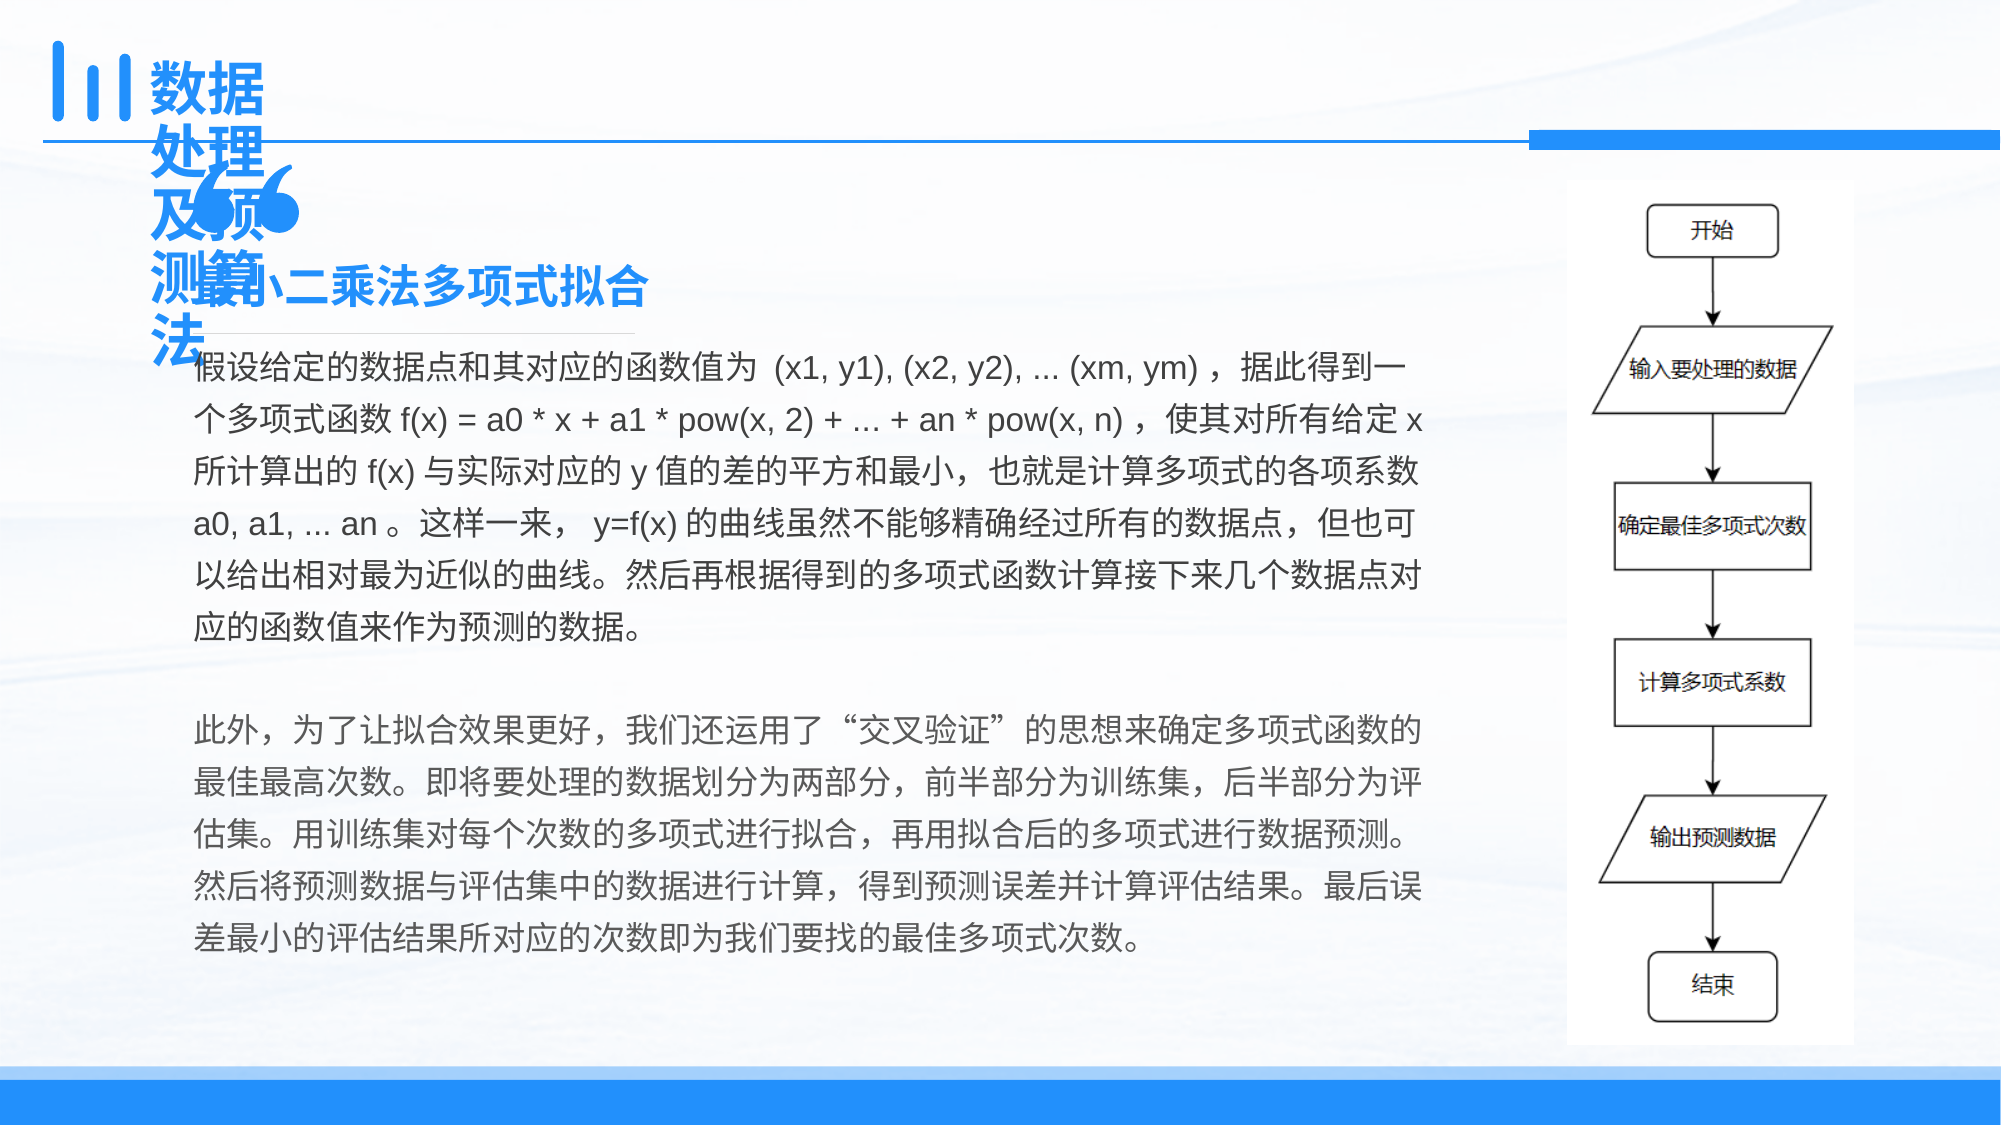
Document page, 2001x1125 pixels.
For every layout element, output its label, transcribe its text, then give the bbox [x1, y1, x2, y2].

text_box 最小二乘法多项式拟合 [193, 257, 700, 313]
picture [1567, 180, 1854, 1045]
text_box [257, 164, 299, 233]
title 数据处理及预测算法 [135, 52, 284, 133]
text_box 假设给定的数据点和其对应的函数值为 (x1, y1), (x2, y2), ... (xm, ym)，据此得到一个多项式函数f(x) = a0 * x + a1 * pow(x, 2) + ... + an * pow(x, n)，使其对所有给定x所计算出的f(x)与实际对应的y值的差的平方和最小，也就是计算多项式的各项系数 a0, a1, ... an。这样一来，y=f(x)的曲线虽然不能够精确经过所有的数据点，但也可以给出相对最为近似的曲线。然后再根据得到的多项式函数计算接下来几个数据点对应的函数值来作为预测的数据。 此外，为了让拟合效果更好，我们还运用了“交叉验证”的思想来确定多项式函数的最佳最高次数。即将要处理的数据划分为两部分，前半部分为训练集，后半部分为评估集。用训练集对每个次数的多项式进行拟合，再用拟合后的多项式进行数据预测。然后将预测数据与评估集中的数据进行计算，得到预测误差并计算评估结果。最后误差最小的评估结果所对应的次数即为我们要找的最佳多项式次数。 [193, 334, 1430, 982]
text_box [1529, 130, 2000, 150]
text_box [193, 164, 235, 233]
text_box [193, 541, 834, 716]
